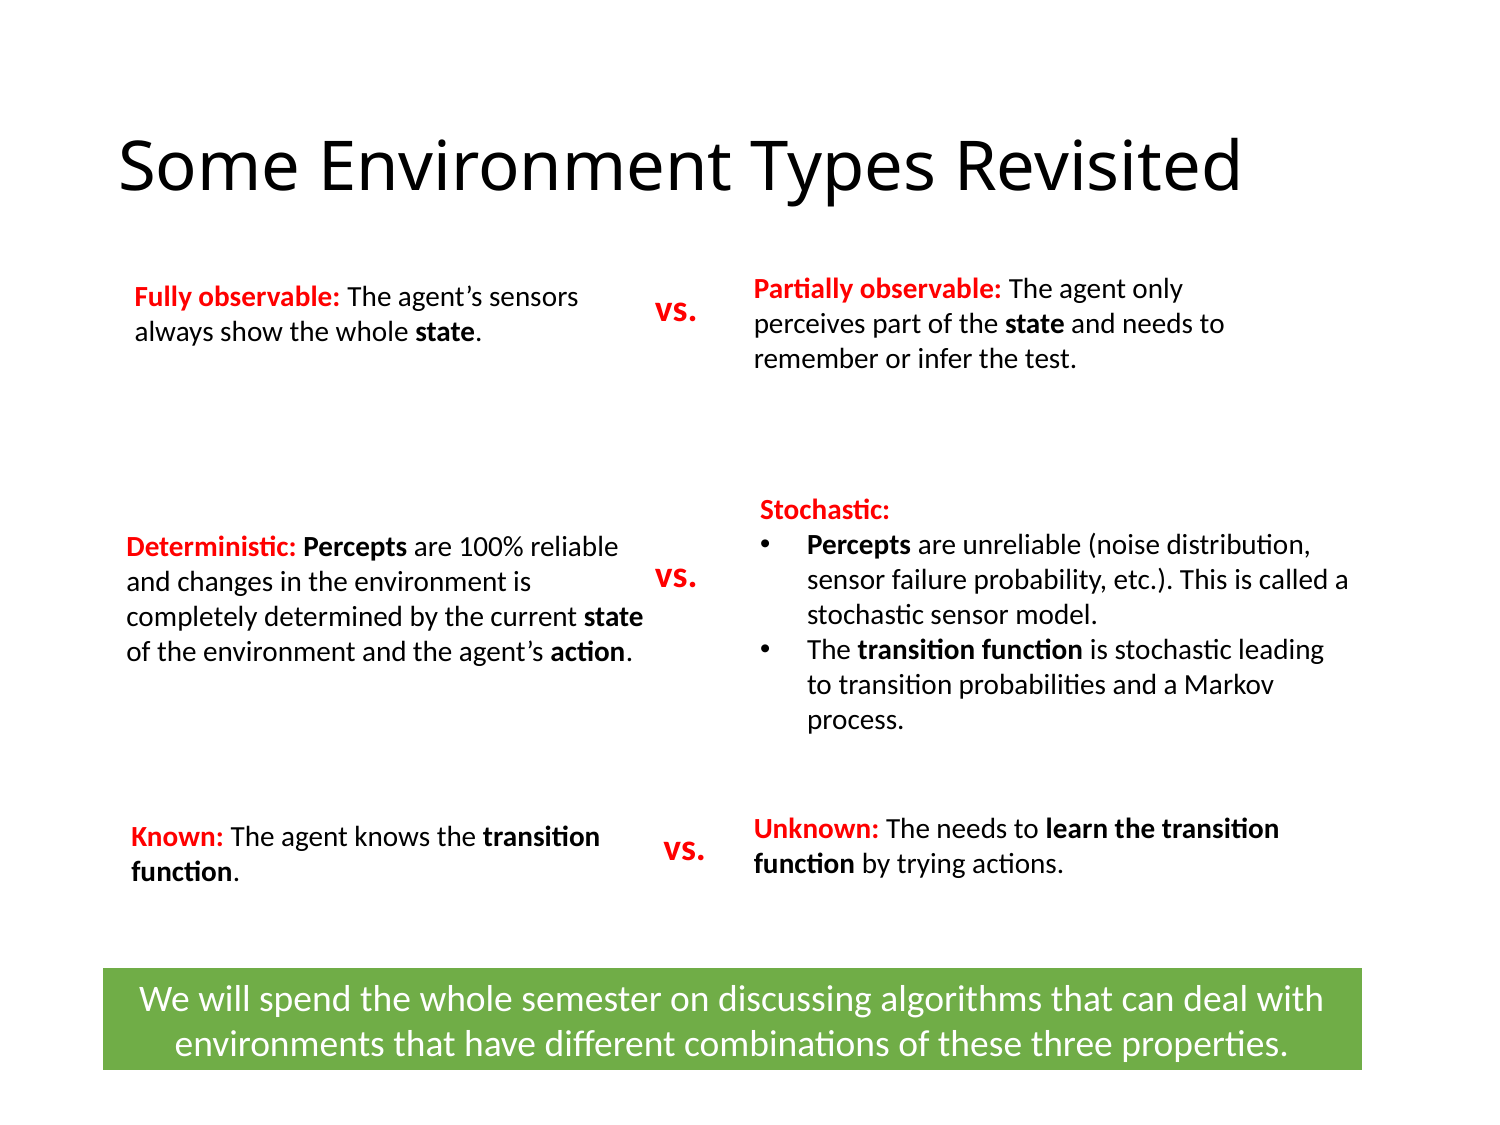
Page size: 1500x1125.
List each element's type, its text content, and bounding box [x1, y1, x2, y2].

text_box We will spend the whole semester on discussing algorithms that can deal with environments that have different combinations of these three properties. [100, 965, 1365, 1073]
text_box vs. [640, 276, 737, 337]
text_box vs. [648, 815, 739, 876]
text_box Known: The agent knows the transition function. [116, 809, 641, 895]
text_box Deterministic: Percepts are 100% reliable and changes in the environment is completely determined by the current state of the environment and the agent’s action. [111, 519, 662, 675]
text_box Fully observable: The agent’s sensors always show the whole state. [119, 269, 633, 355]
text_box Unknown: The needs to learn the transition function by trying actions. [739, 801, 1364, 887]
title Some Environment Types Revisited [103, 59, 1397, 278]
text_box vs. [662, 542, 737, 603]
text_box Stochastic: Percepts are unreliable (noise distribution, sensor failure probability, etc.). This is called a stochastic sensor model. The transition function is stochastic leading to transition probabilities and a Markov process. [745, 483, 1371, 778]
text_box Partially observable: The agent only perceives part of the state and needs to remember or infer the test. [739, 262, 1313, 383]
